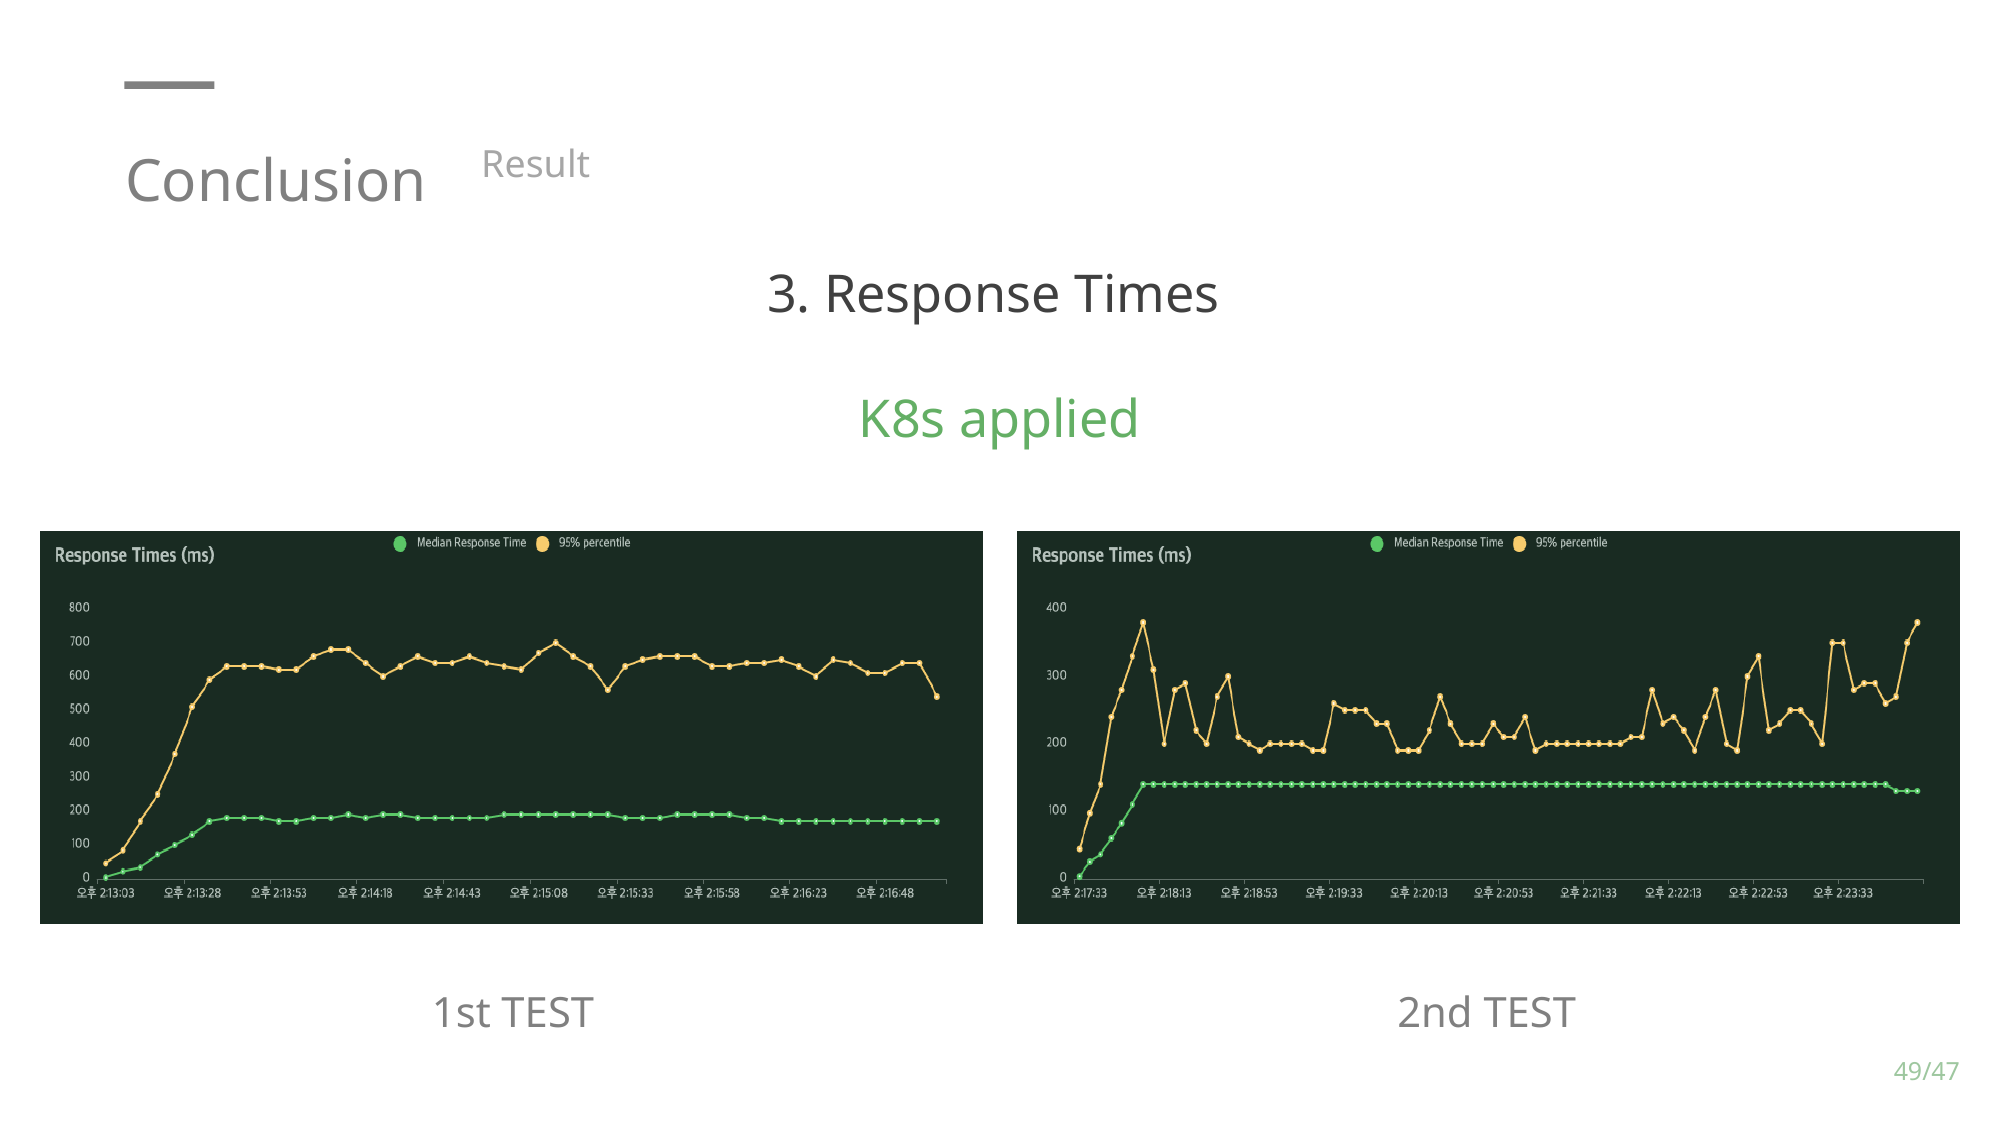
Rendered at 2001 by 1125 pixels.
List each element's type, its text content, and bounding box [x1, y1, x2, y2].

text_box Result [466, 132, 800, 193]
picture [1017, 531, 1960, 924]
text_box 3. Response Times [735, 252, 1265, 330]
text_box 1st TEST [297, 978, 729, 1044]
slide_number 49/47 [1524, 1042, 1975, 1103]
text_box K8s applied [762, 377, 1238, 455]
text_box [123, 80, 215, 90]
text_box Conclusion [110, 65, 1282, 221]
text_box 2nd TEST [1271, 978, 1703, 1044]
picture [40, 531, 983, 924]
